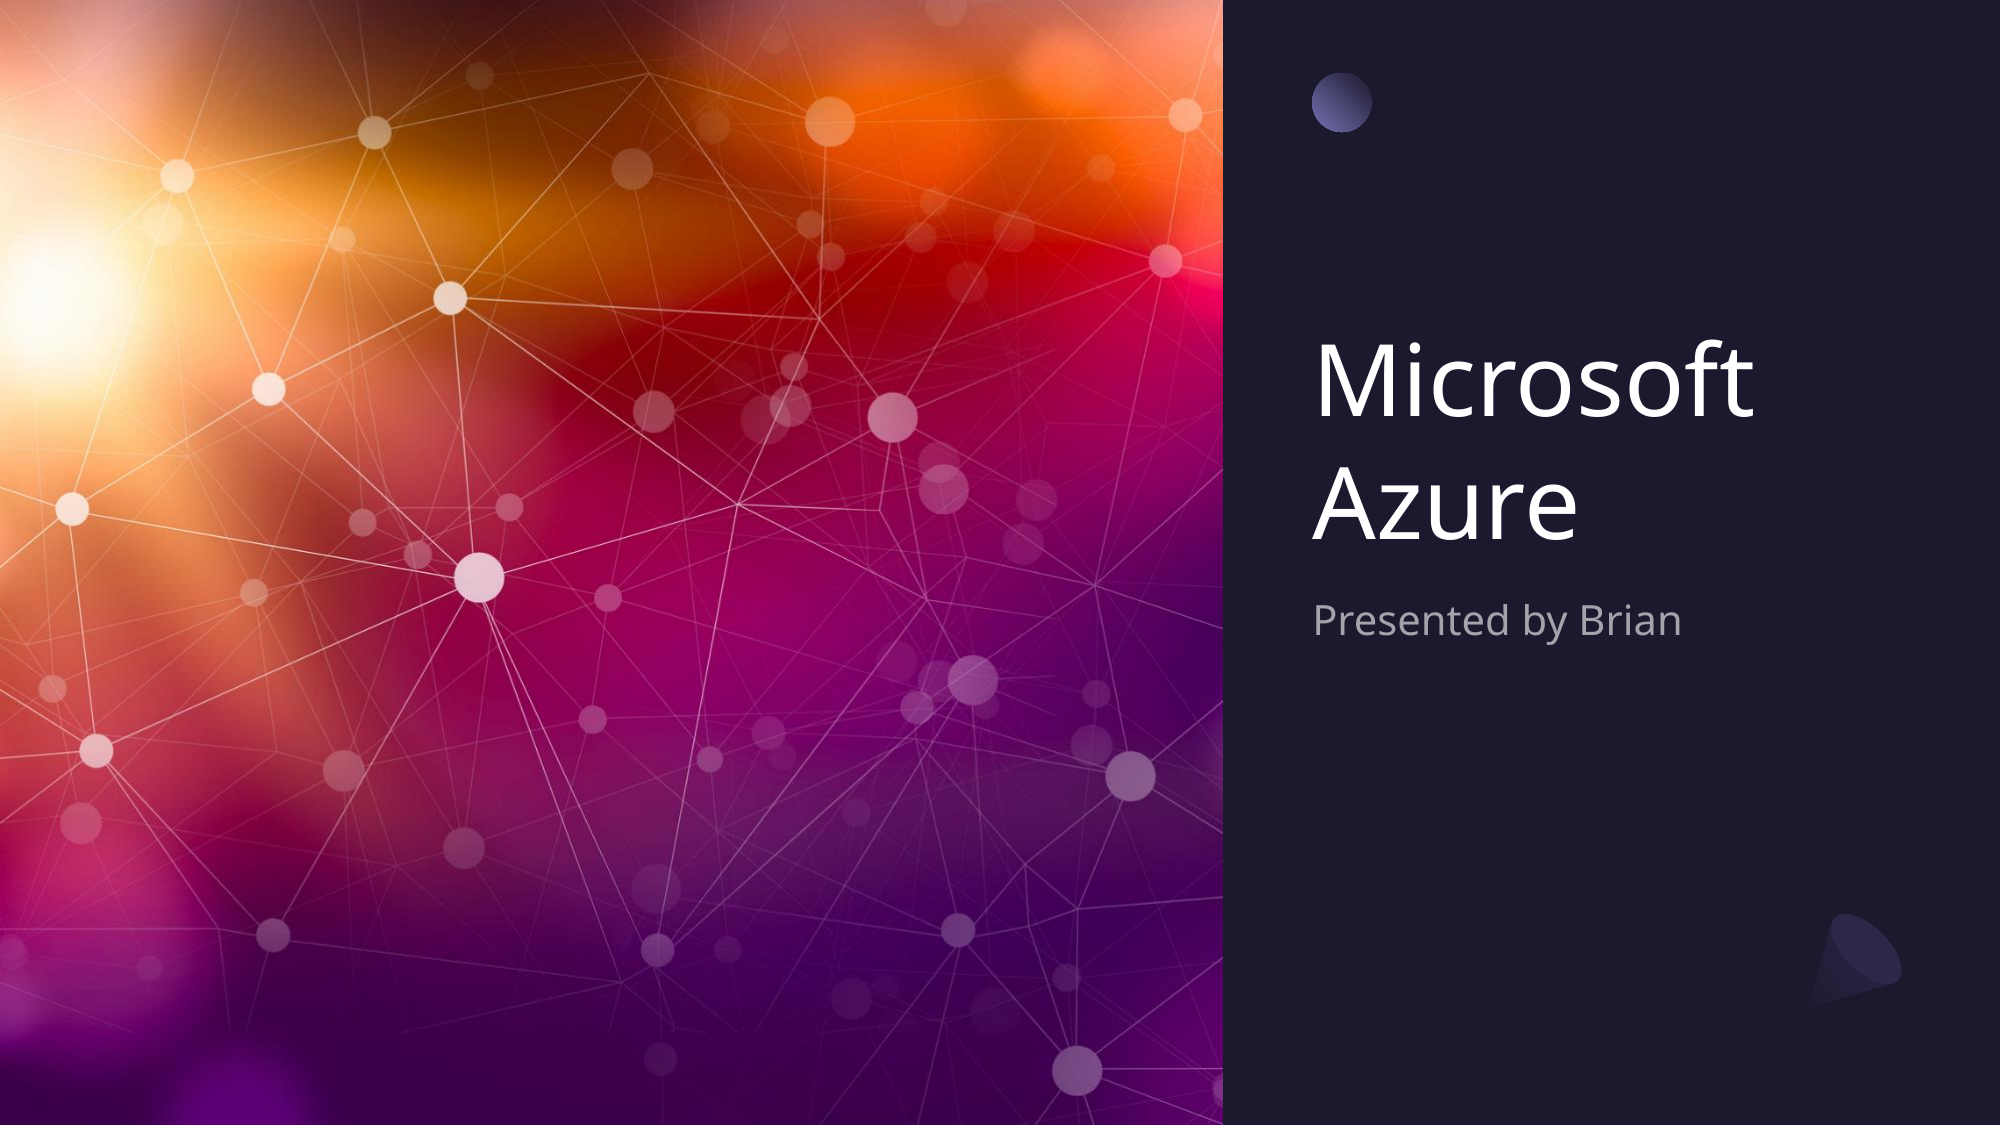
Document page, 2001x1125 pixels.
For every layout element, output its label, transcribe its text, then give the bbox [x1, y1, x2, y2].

title Microsoft Azure [1312, 172, 1898, 564]
list Presented by Brian [1312, 585, 1898, 870]
picture [0, 0, 1223, 1125]
